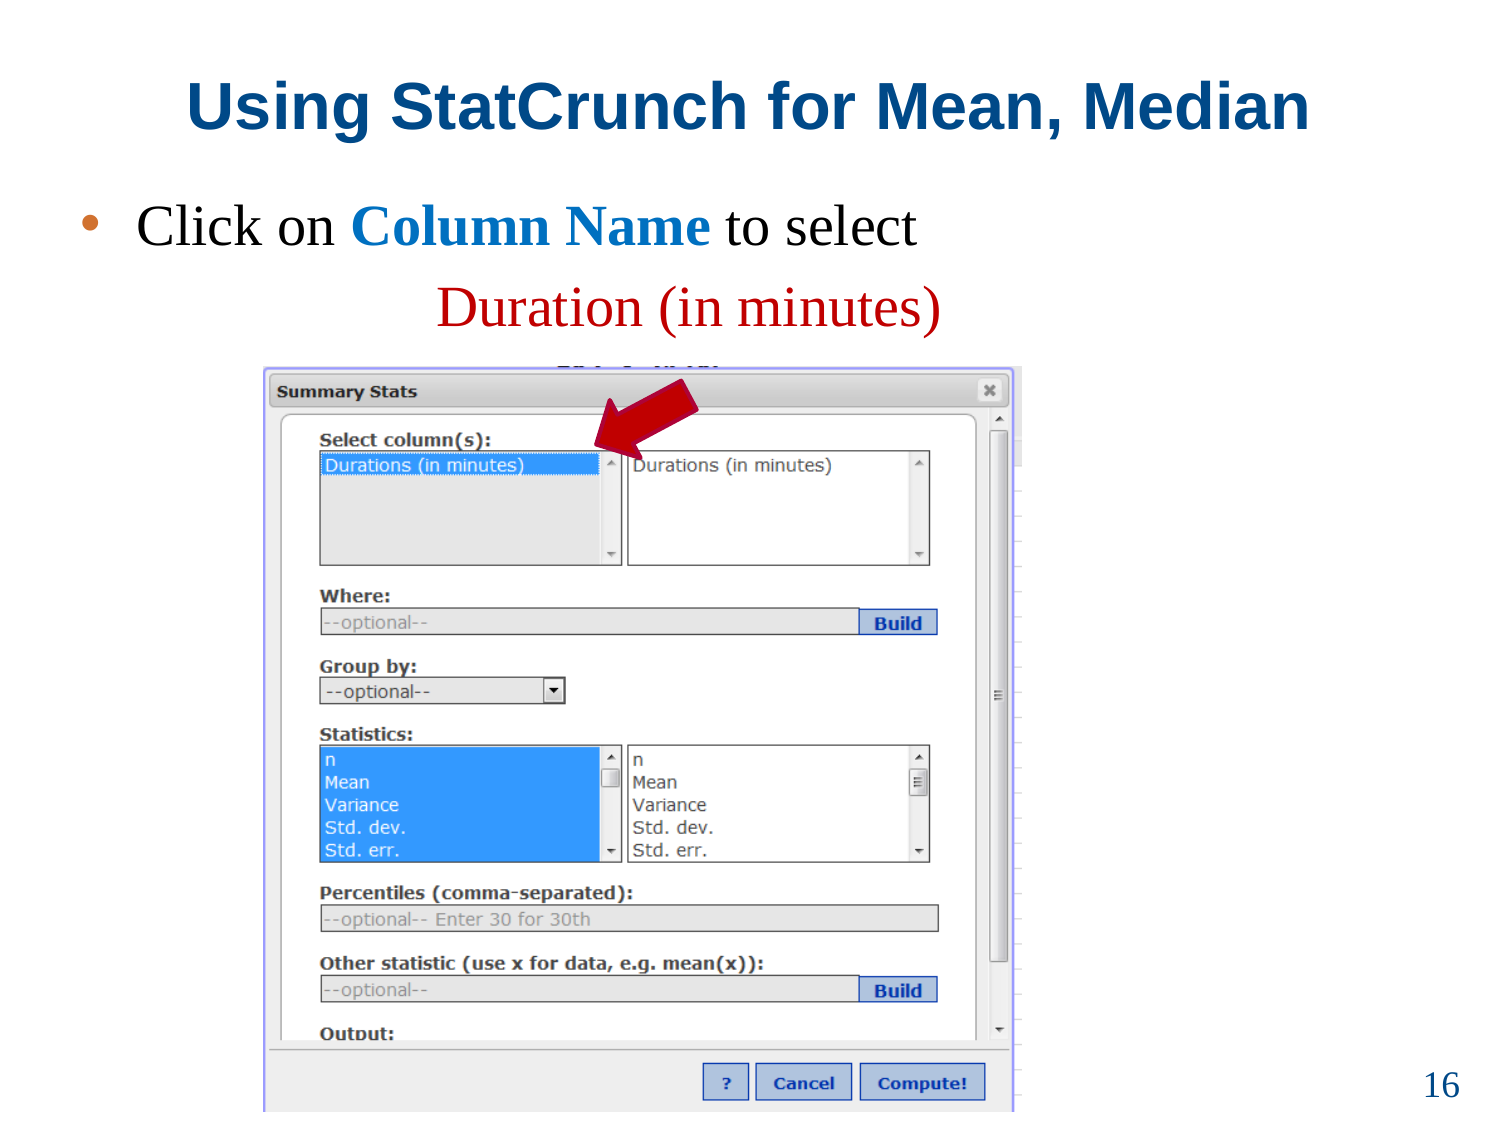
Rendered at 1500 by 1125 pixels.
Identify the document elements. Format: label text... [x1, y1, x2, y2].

title Using StatCrunch for Mean, Median [75, 45, 1425, 161]
slide_number 16 [1125, 1052, 1475, 1113]
list Click on Column Name to select Duration (in minutes) [65, 179, 1416, 922]
picture [262, 366, 1023, 1113]
